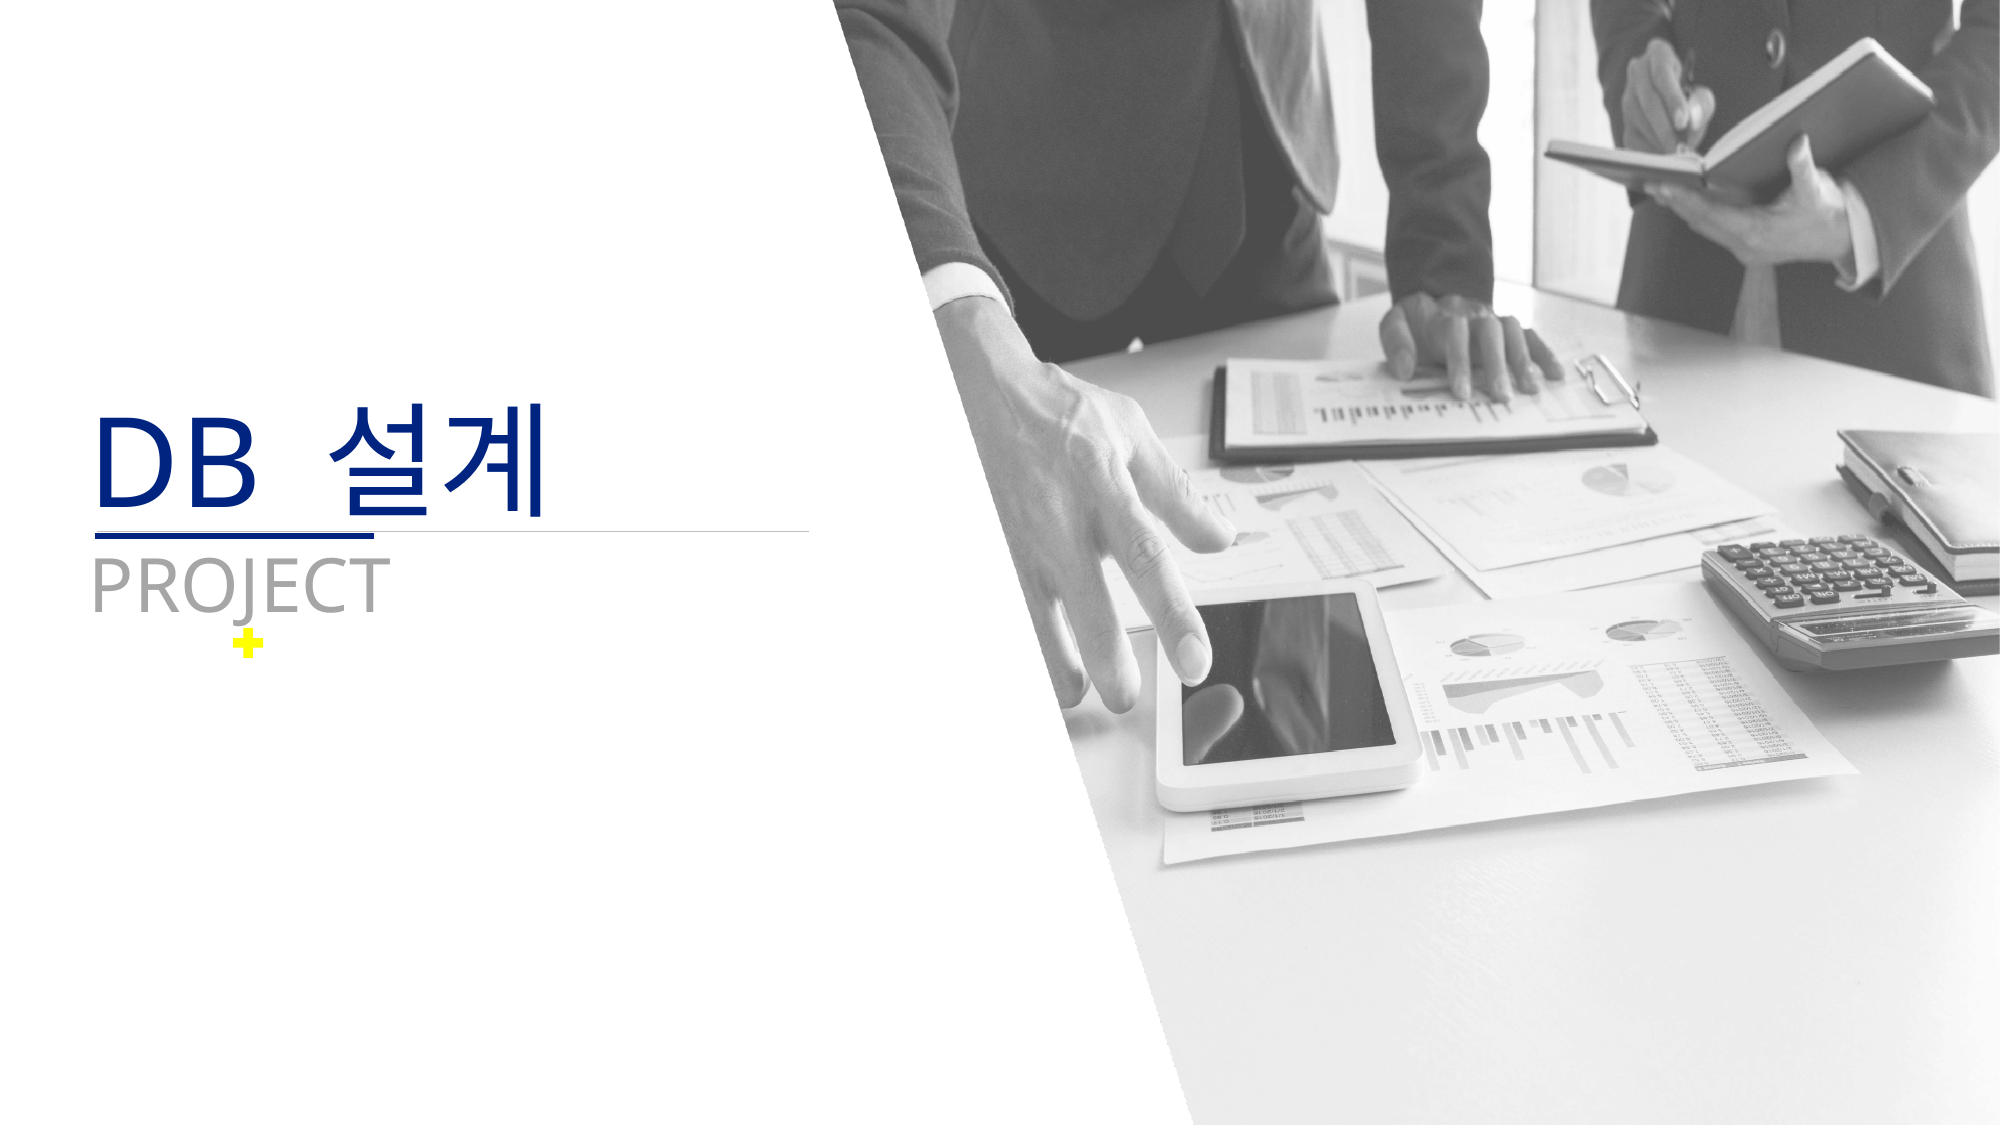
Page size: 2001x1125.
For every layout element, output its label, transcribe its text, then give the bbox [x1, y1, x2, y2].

text_box DB 설계 PROJECT INTR [74, 403, 832, 691]
text_box [232, 627, 264, 659]
picture [832, 0, 2000, 1125]
